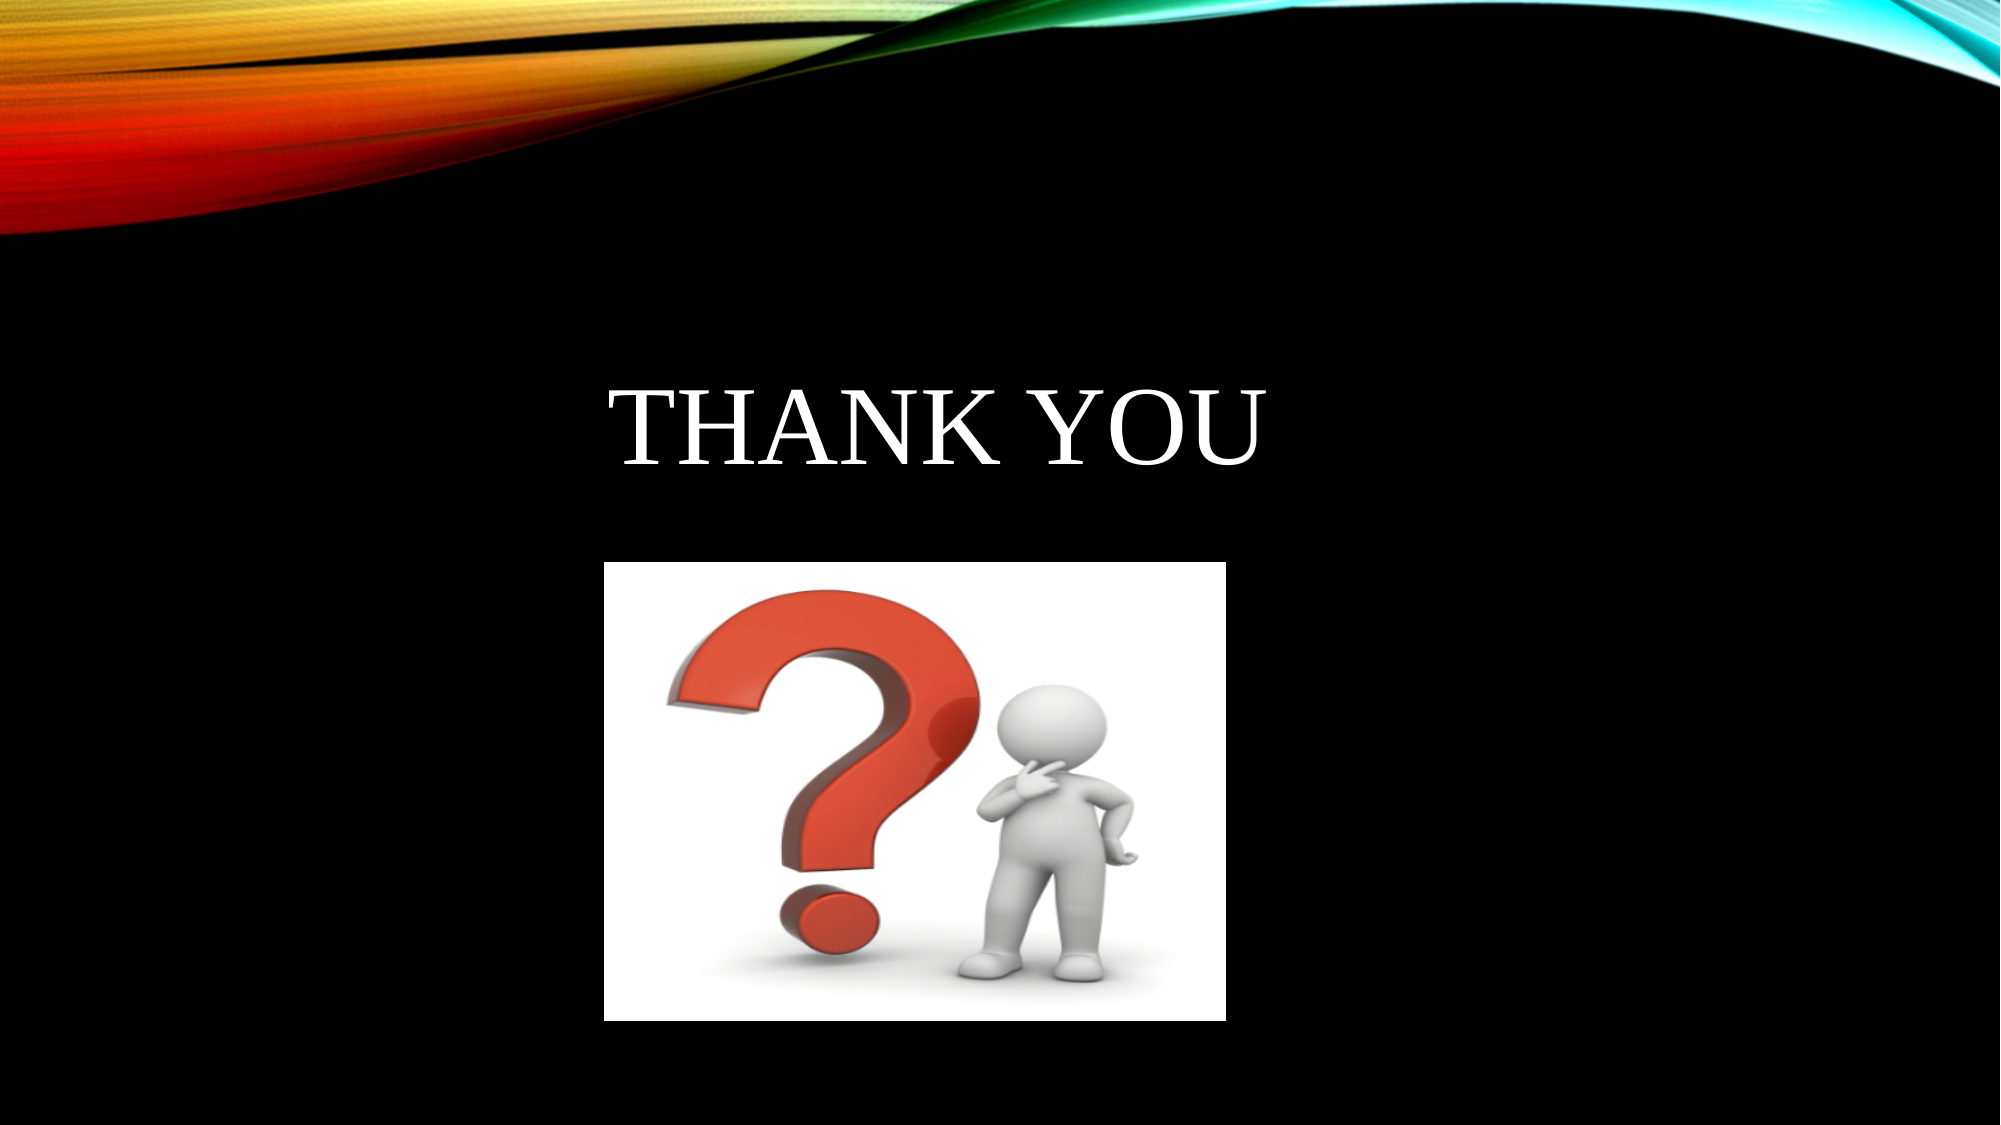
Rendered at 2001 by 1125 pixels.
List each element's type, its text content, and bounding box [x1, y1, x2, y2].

list THANK YOU [112, 360, 1888, 1021]
picture [0, 0, 2000, 237]
picture [604, 562, 1227, 1021]
